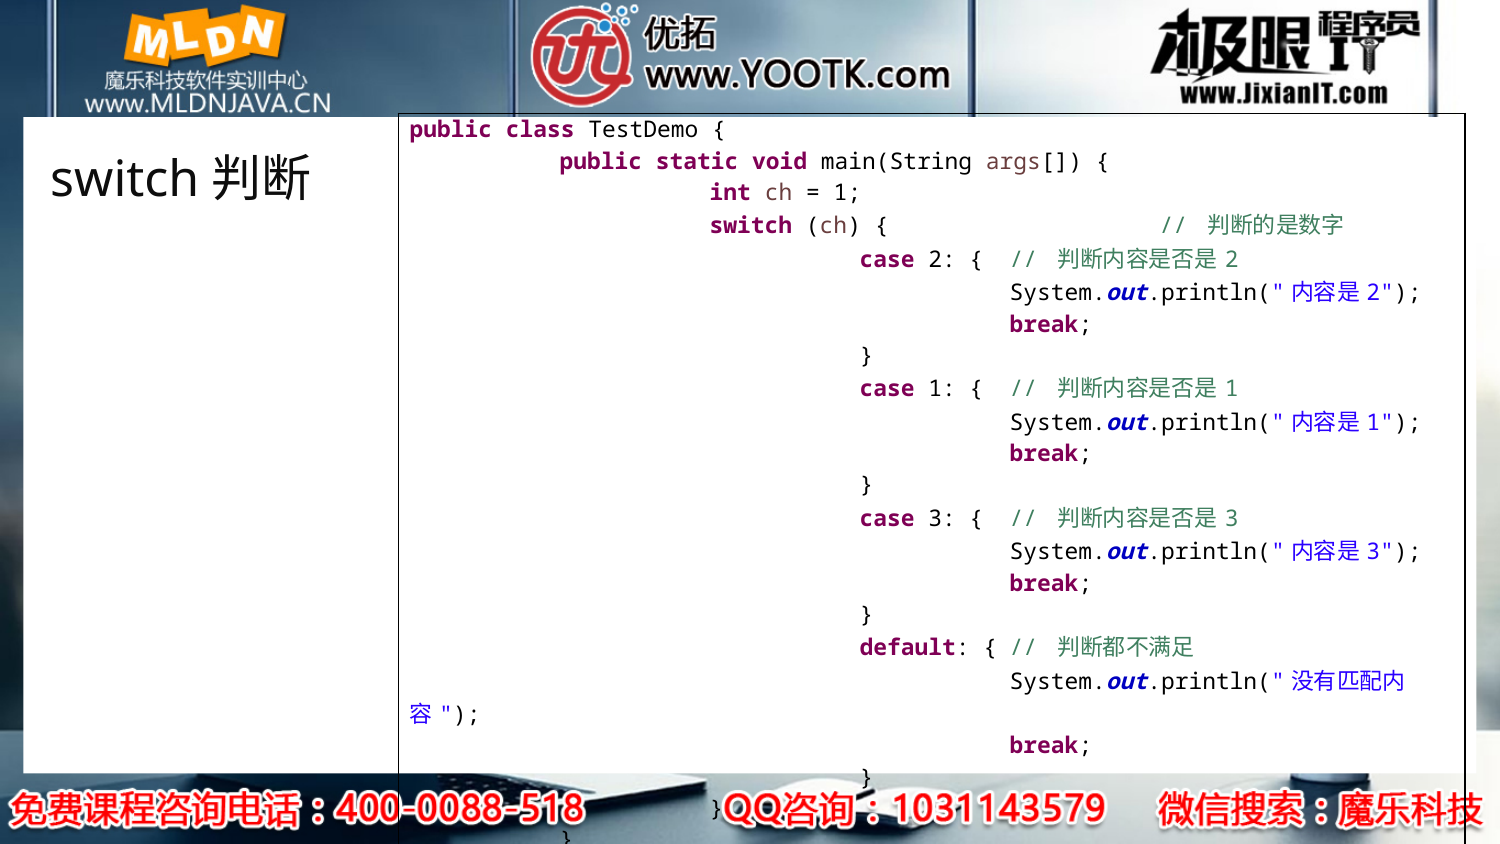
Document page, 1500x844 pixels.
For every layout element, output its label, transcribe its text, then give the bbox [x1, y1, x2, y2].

table_header public class TestDemo { public static void main(String args[]) { int ch = 1; switch (ch) { // 判断的是数字 case 2: { // 判断内容是否是2 System.out.println("内容是2"); break; } case 1: { // 判断内容是否是1 System.out.println("内容是1"); break; } case 3: { // 判断内容是否是3 System.out.println("内容是3"); break; } default: { // 判断都不满足 System.out.println("没有匹配内容"); break; } } } } [399, 114, 1464, 844]
picture [0, 0, 1500, 844]
title switch判断 [34, 128, 398, 225]
